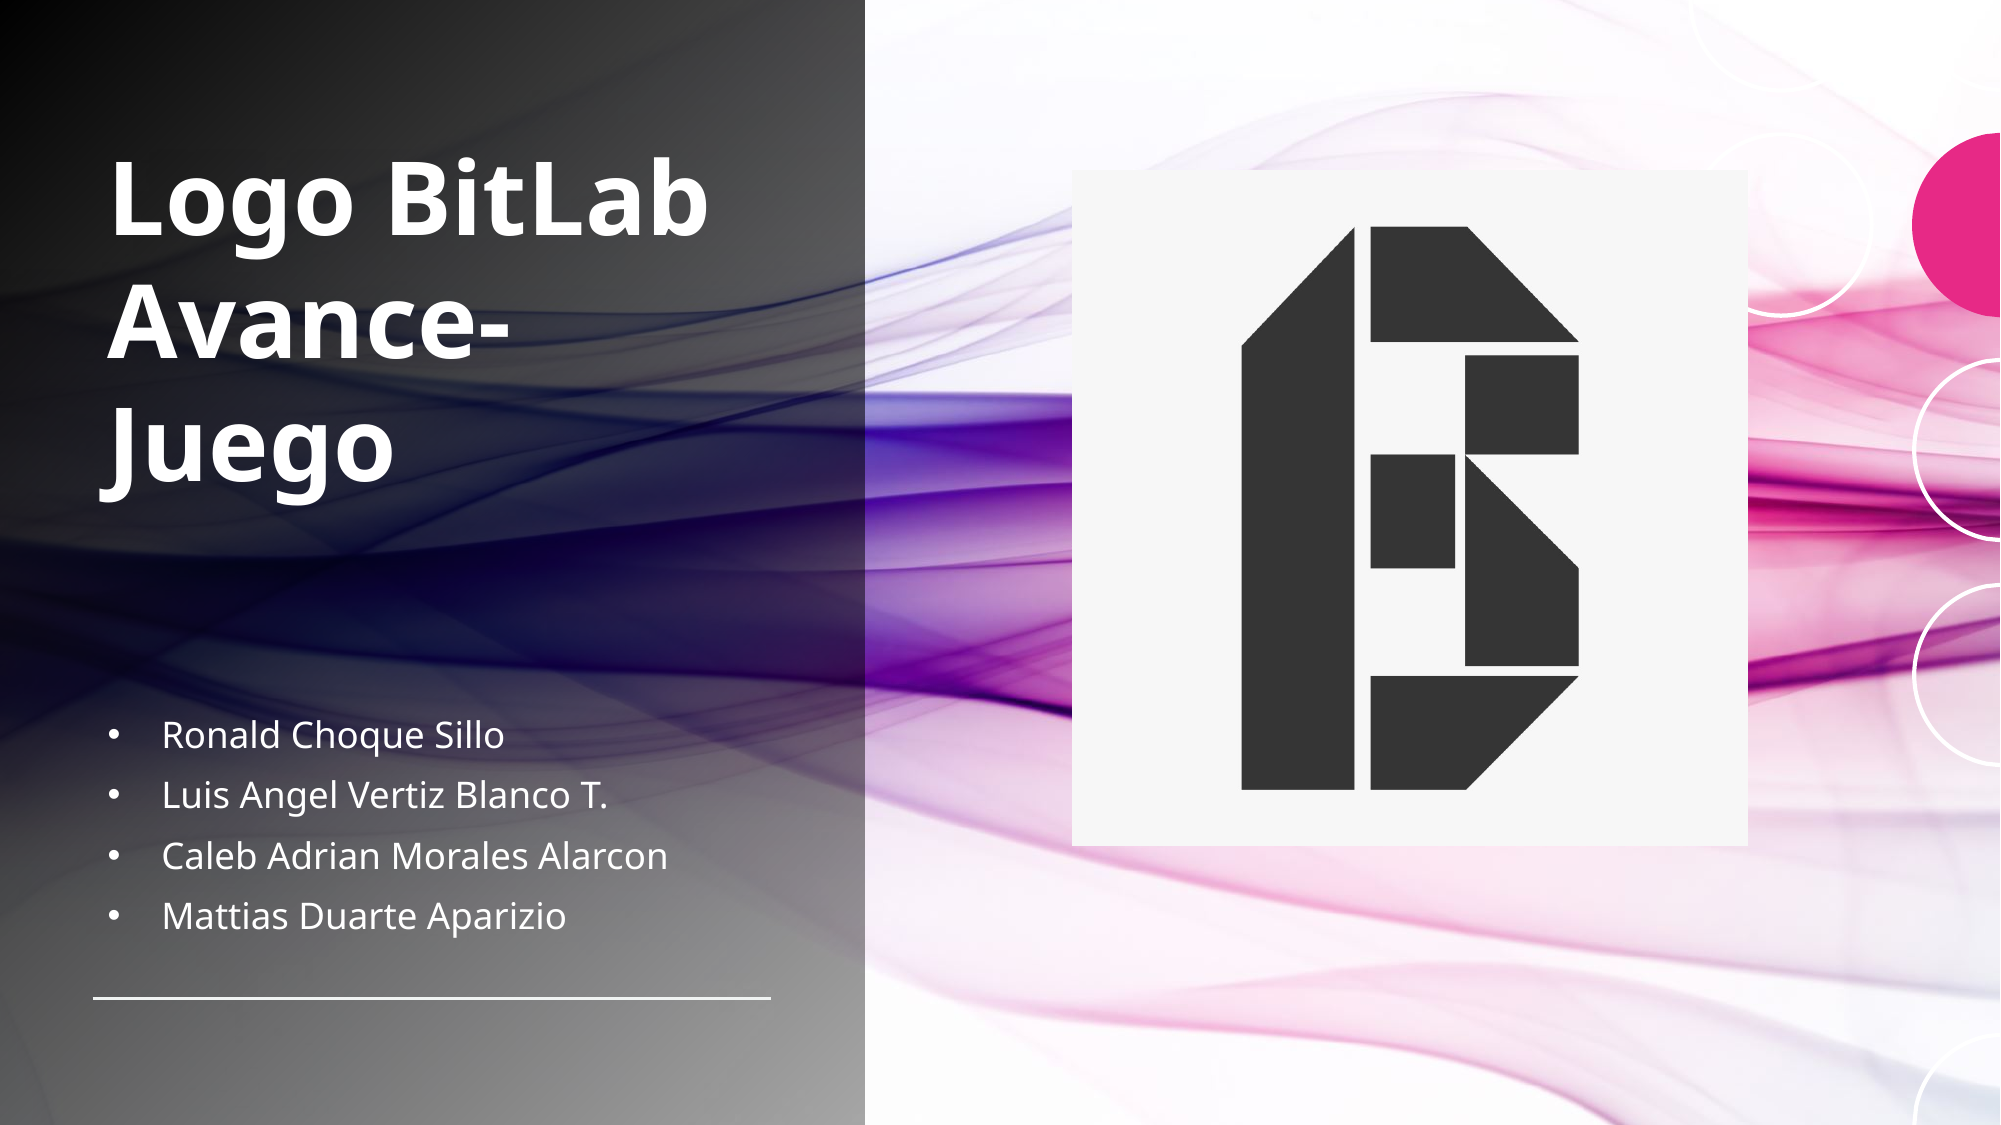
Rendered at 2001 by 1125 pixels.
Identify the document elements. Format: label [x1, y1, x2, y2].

text_box [1688, 0, 2000, 1125]
picture [0, 0, 1748, 1125]
